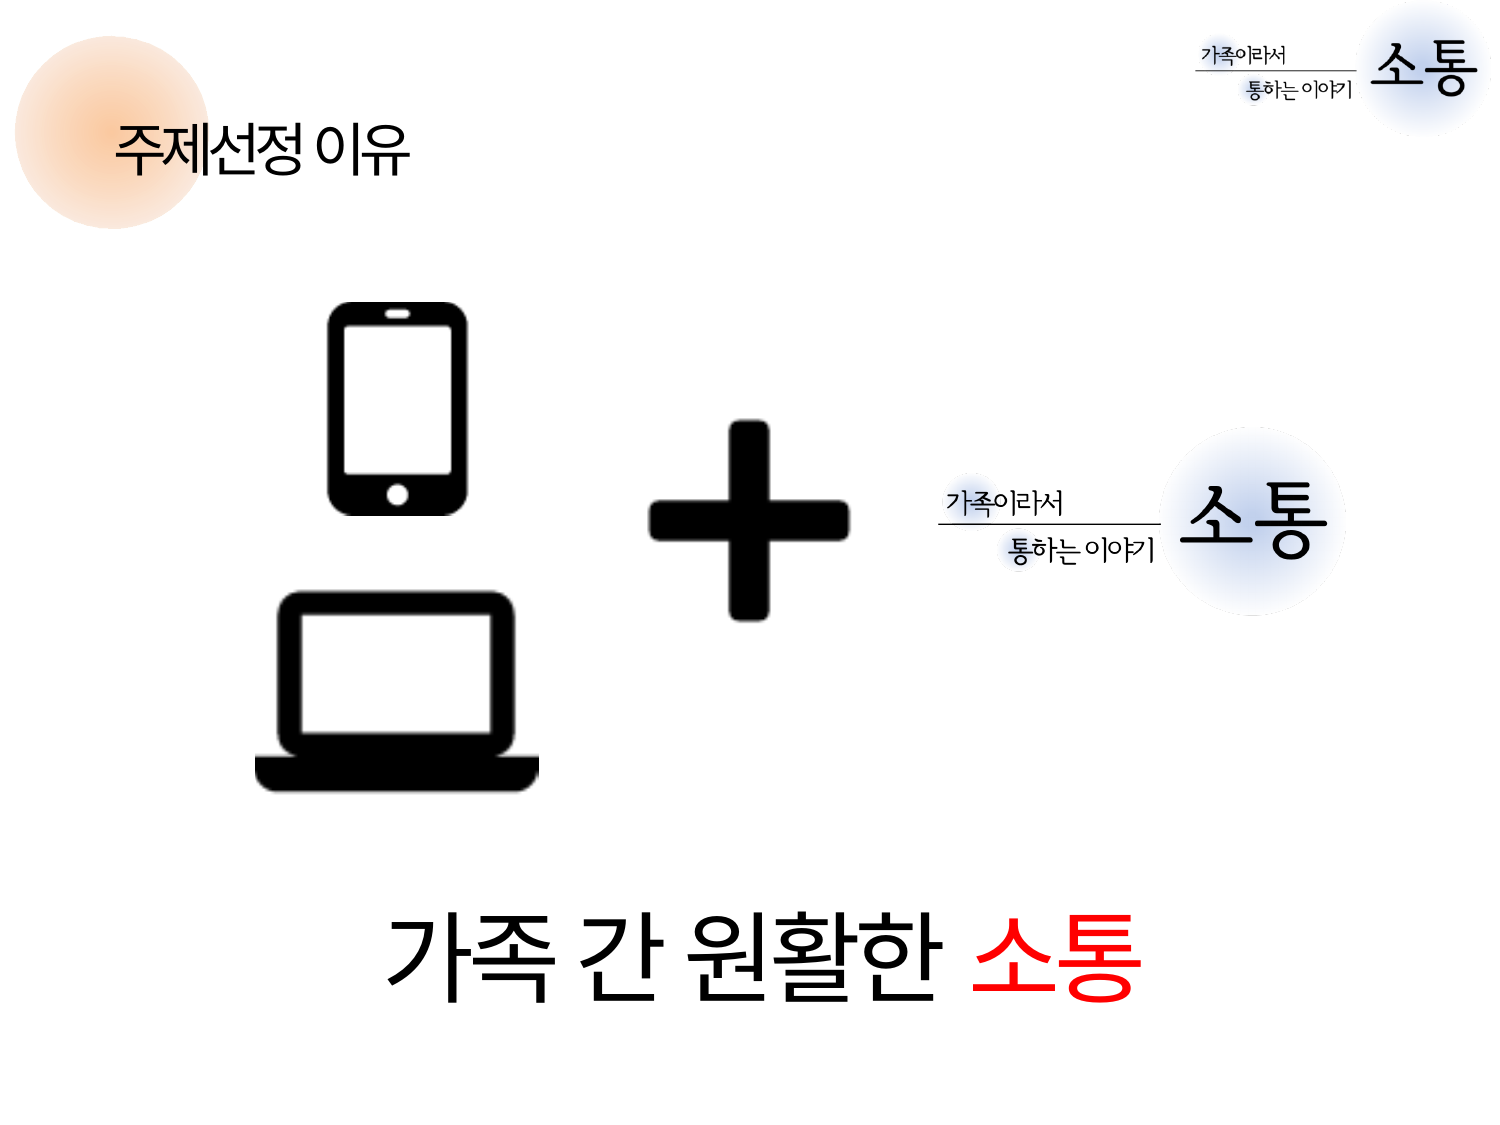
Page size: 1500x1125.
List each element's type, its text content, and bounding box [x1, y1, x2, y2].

text_box 주제선정 이유 [98, 106, 428, 191]
picture [1187, 0, 1500, 138]
picture [255, 557, 539, 840]
picture [287, 302, 501, 516]
picture [926, 427, 1379, 617]
picture [619, 391, 881, 652]
text_box 가족 간 원활한 소통 [371, 888, 1159, 1023]
